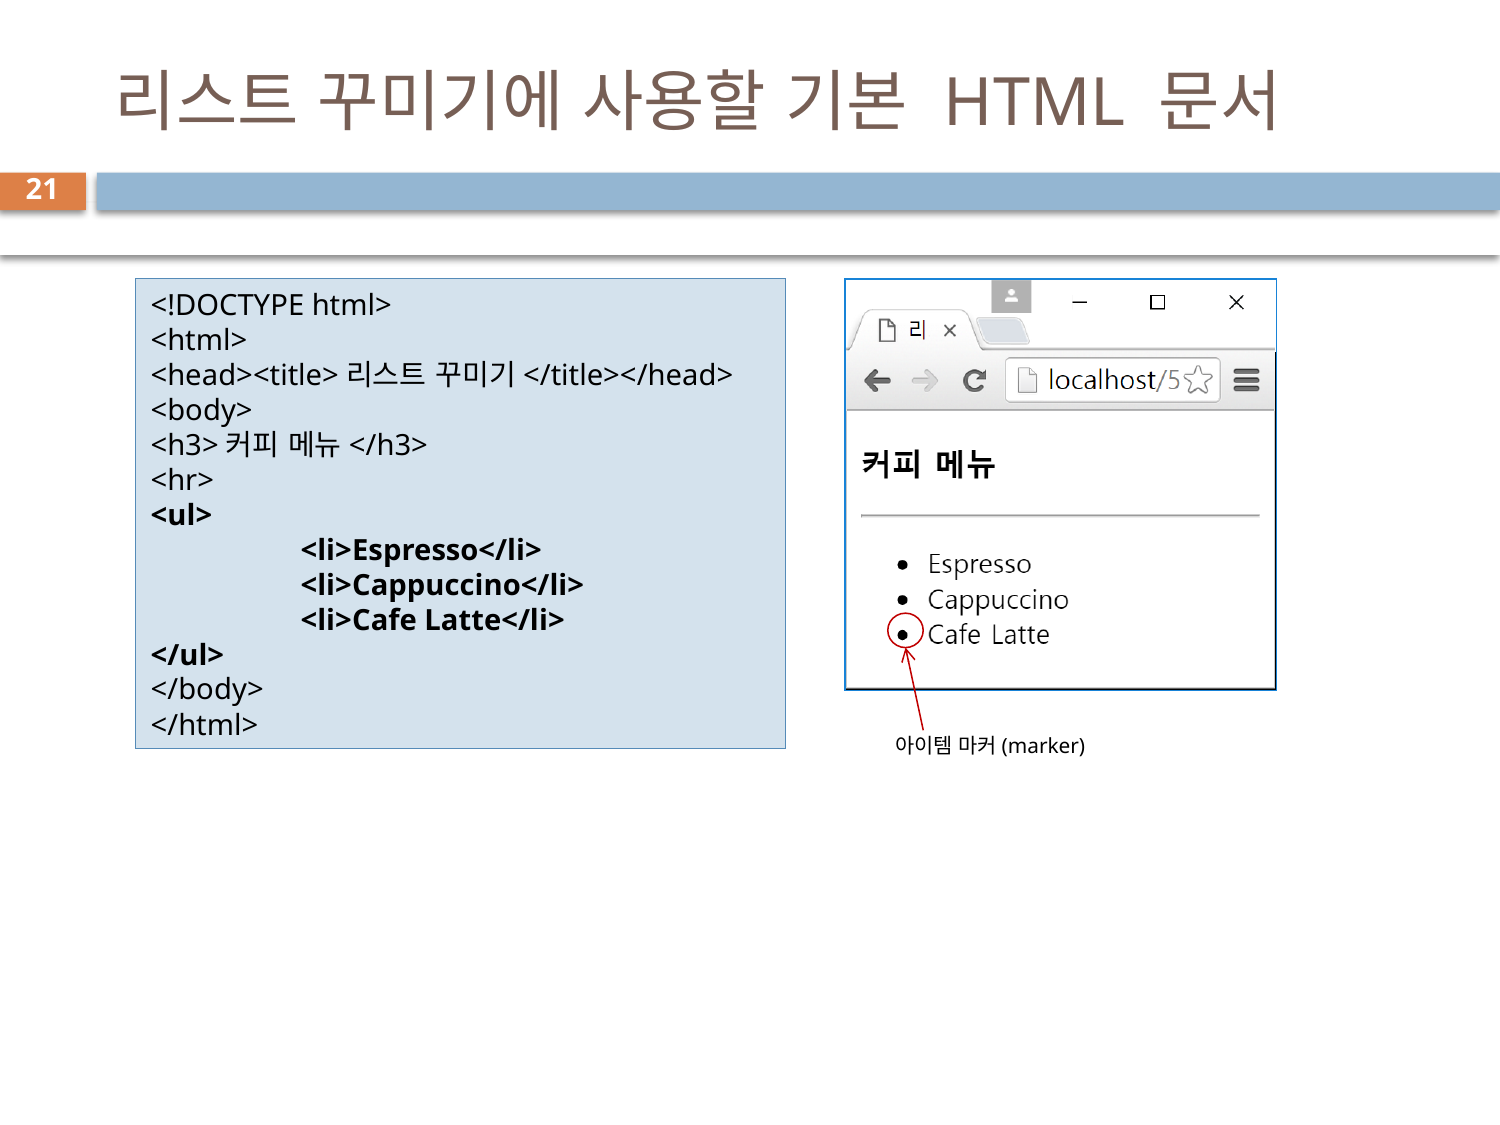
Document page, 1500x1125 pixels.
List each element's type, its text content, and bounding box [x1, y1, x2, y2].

text_box <!DOCTYPE html> <html> <head><title>리스트 꾸미기</title></head> <body> <h3>커피 메뉴</h3> <hr> <ul> <li>Espresso</li> <li>Cappuccino</li> <li>Cafe Latte</li> </ul> </body> </html> [135, 278, 786, 749]
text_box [905, 647, 924, 731]
picture [844, 278, 1277, 691]
text_box 아이템 마커(marker) [881, 725, 1101, 766]
title 리스트 꾸미기에 사용할 기본 HTML 문서 [99, 37, 1438, 161]
slide_number 21 [0, 170, 87, 211]
